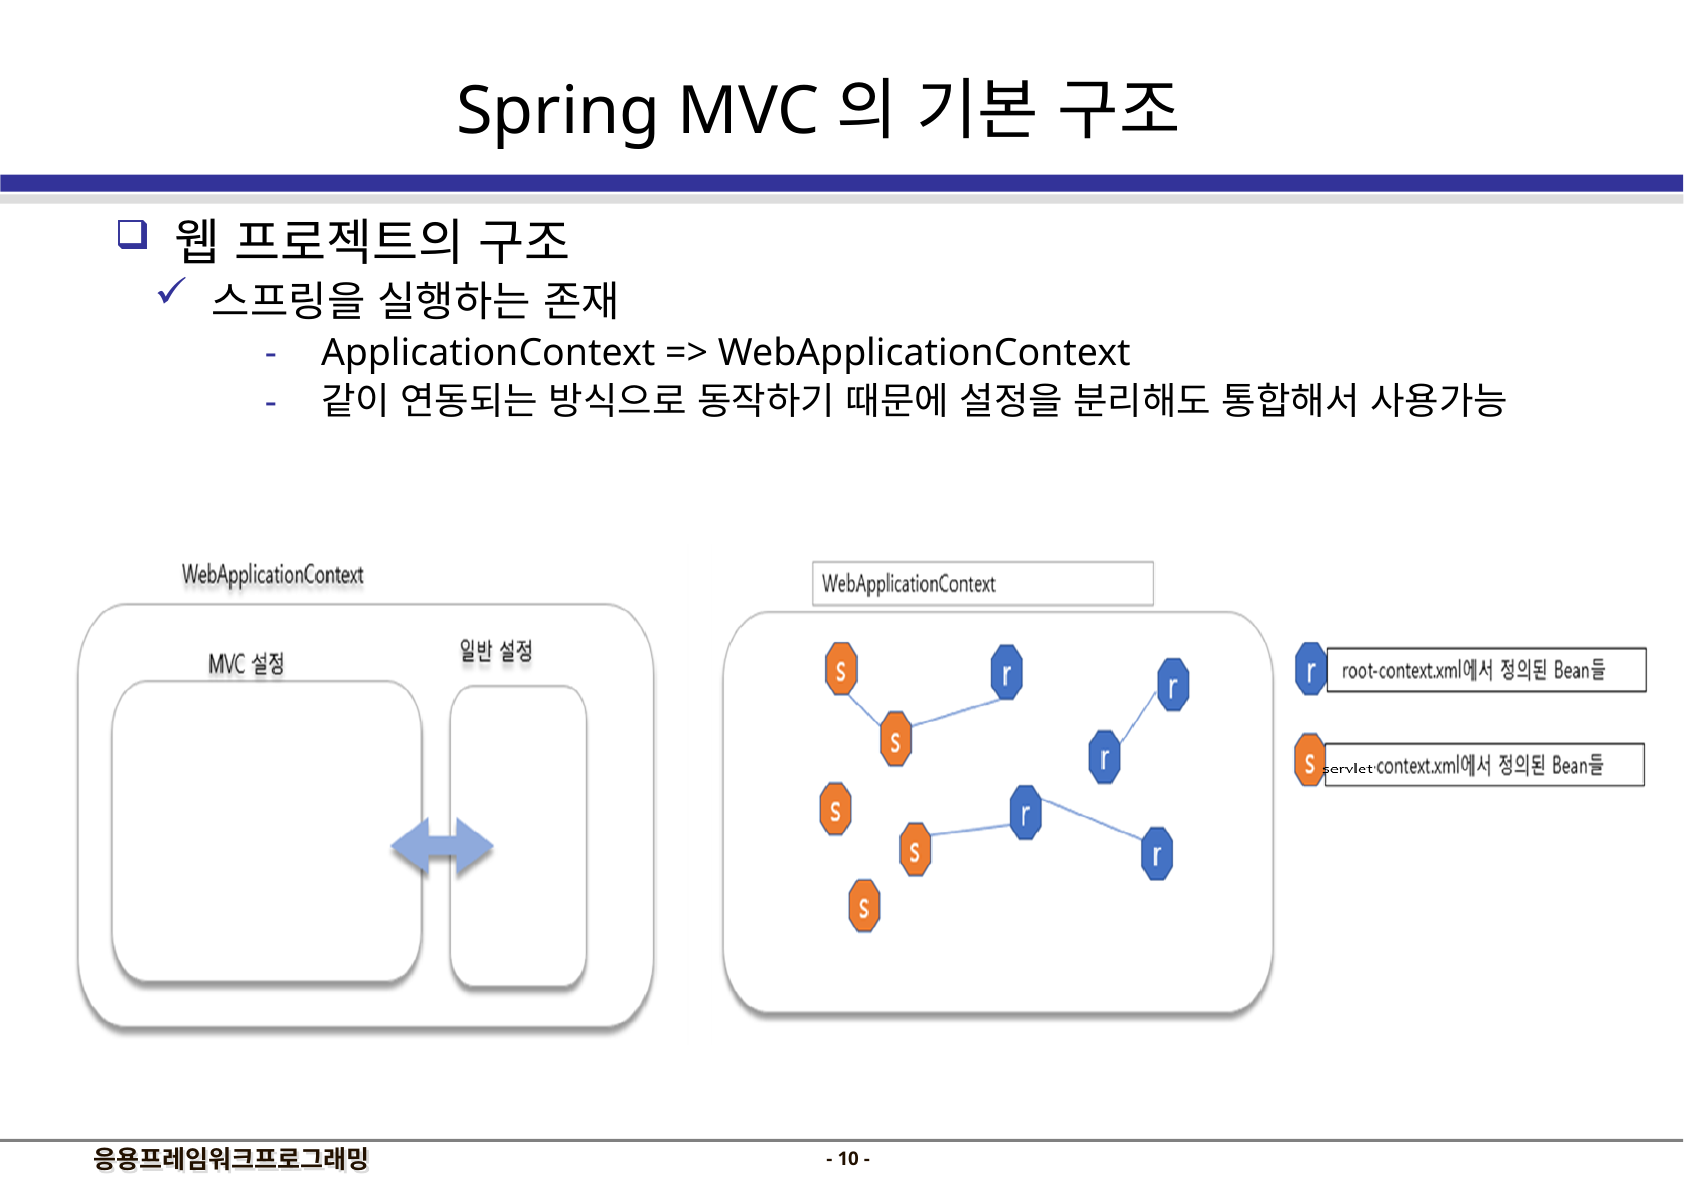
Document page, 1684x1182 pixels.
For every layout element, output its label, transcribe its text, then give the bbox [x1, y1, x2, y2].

text_box 웹 프로젝트의 구조 스프링을 실행하는 존재 ApplicationContext => WebApplicationContext 같이 연동되는 방식으로 동작하기 때문에 설정을 분리해도 통합해서 사용가능 [100, 202, 1620, 481]
picture [61, 484, 1655, 1102]
text_box Spring MVC의 기본 구조 [399, 59, 1238, 155]
slide_number - 9 - [671, 1138, 1026, 1182]
